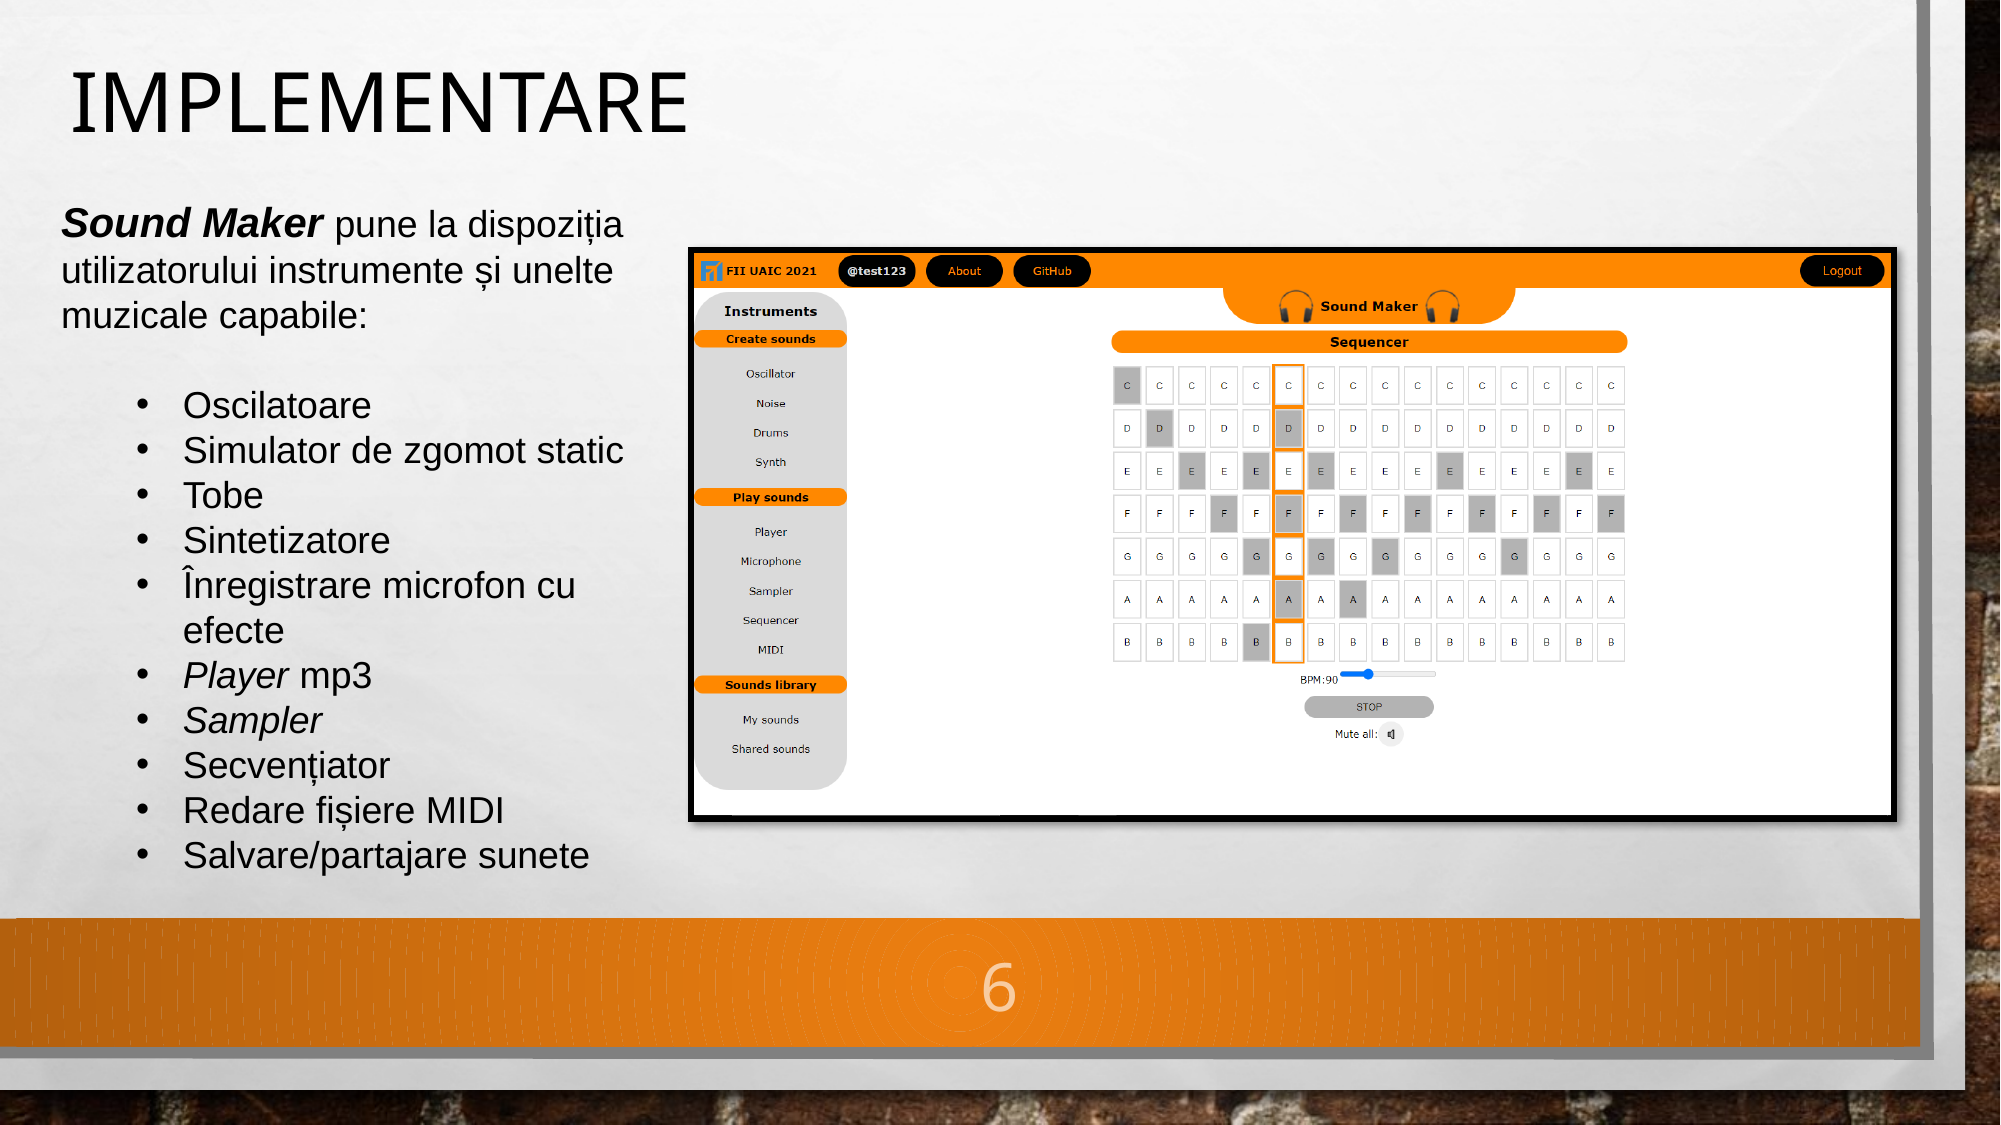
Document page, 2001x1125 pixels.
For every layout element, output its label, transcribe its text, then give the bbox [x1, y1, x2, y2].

picture [694, 252, 1891, 816]
picture [0, 0, 2000, 1125]
title Implementare [0, 0, 804, 294]
slide_number 6 [925, 949, 1075, 1031]
text_box Sound Maker pune la dispoziția utilizatorului instrumente și unelte muzicale capabile: Oscilatoare Simulator de zgomot static Tobe Sintetizatore Înregistrare microfon cu efecte Player mp3 Sampler Secvențiator Redare fișiere MIDI Salvare/partajare sunete [46, 188, 695, 929]
